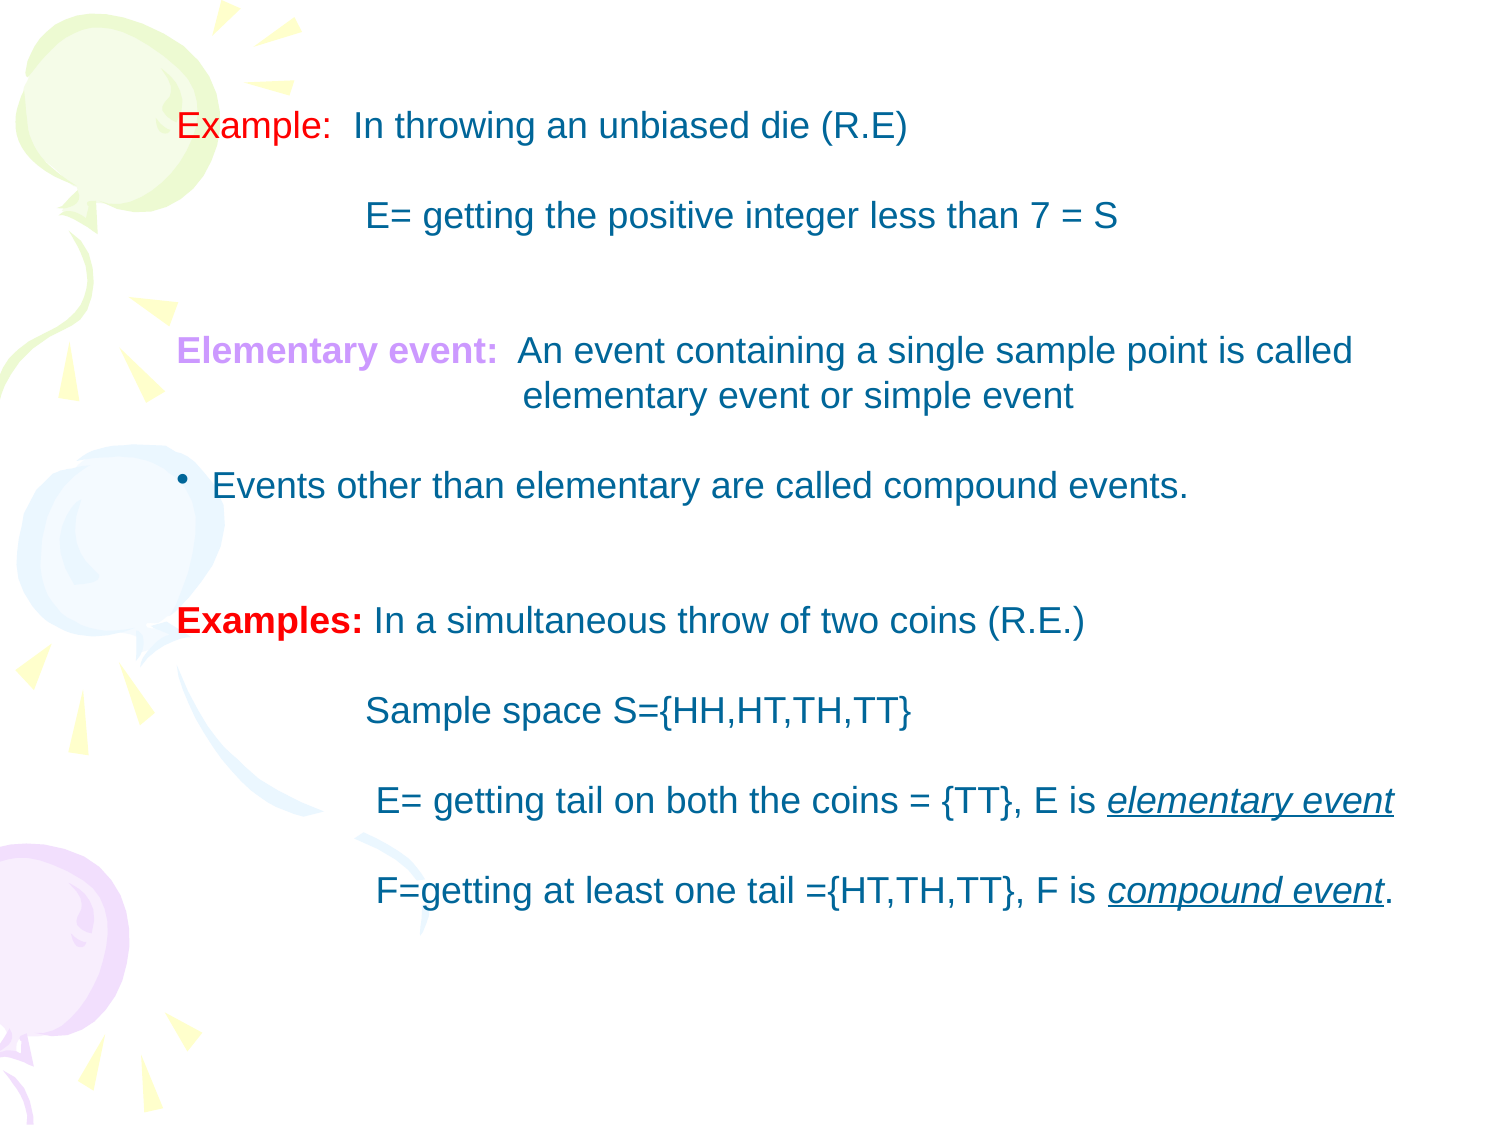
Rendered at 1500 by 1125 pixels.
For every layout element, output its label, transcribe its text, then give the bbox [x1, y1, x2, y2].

text_box Example: In throwing an unbiased die (R.E) E= getting the positive integer less than 7 = S Elementary event: An event containing a single sample point is called elementary event or simple event Events other than elementary are called compound events. Examples: In a simultaneous throw of two coins (R.E.) Sample space S={HH,HT,TH,TT} E= getting tail on both the coins = {TT}, E is elementary event F=getting at least one tail ={HT,TH,TT}, F is compound event. [161, 93, 1420, 1009]
